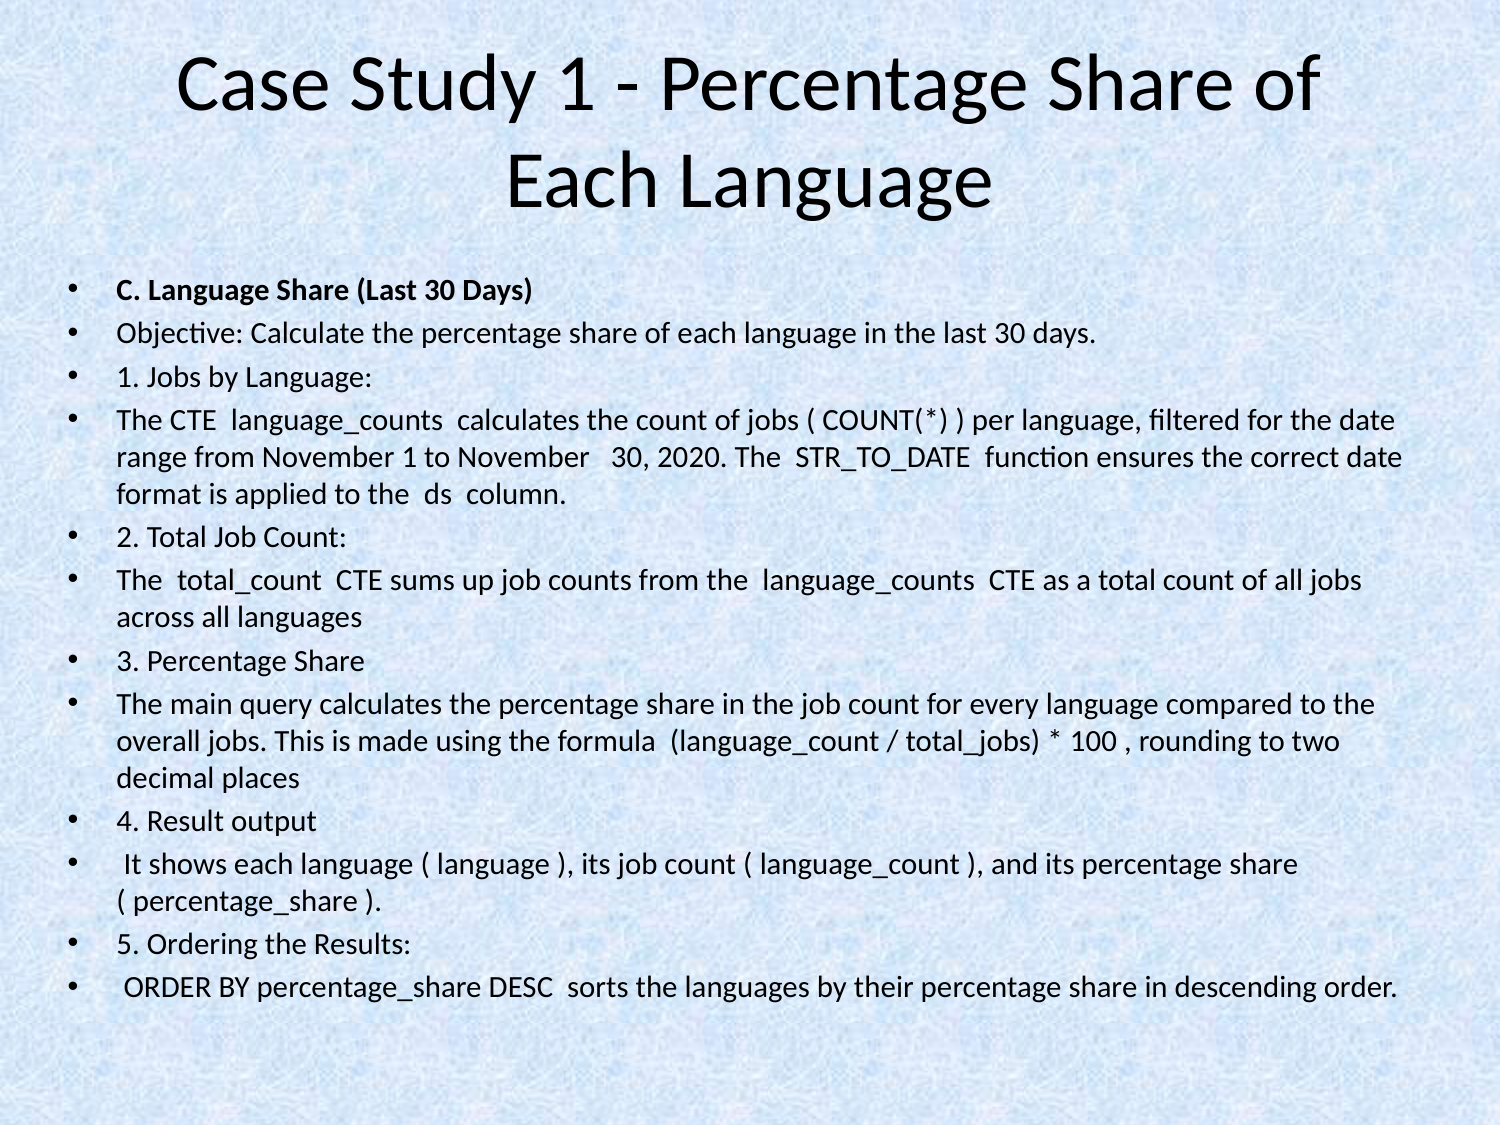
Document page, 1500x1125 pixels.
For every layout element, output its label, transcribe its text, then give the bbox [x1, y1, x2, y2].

list C. Language Share (Last 30 Days) Objective: Calculate the percentage share of each language in the last 30 days. 1. Jobs by Language: The CTE language_counts calculates the count of jobs ( COUNT(*) ) per language, filtered for the date range from November 1 to November 30, 2020. The STR_TO_DATE function ensures the correct date format is applied to the ds column. 2. Total Job Count: The total_count CTE sums up job counts from the language_counts CTE as a total count of all jobs across all languages 3. Percentage Share The main query calculates the percentage share in the job count for every language compared to the overall jobs. This is made using the formula (language_count / total_jobs) * 100 , rounding to two decimal places 4. Result output It shows each language ( language ), its job count ( language_count ), and its percentage share ( percentage_share ). 5. Ordering the Results: ORDER BY percentage_share DESC sorts the languages by their percentage share in descending order. [52, 262, 1425, 1047]
title Case Study 1 - Percentage Share of Each Language [75, 20, 1425, 233]
picture [0, 0, 1500, 1125]
